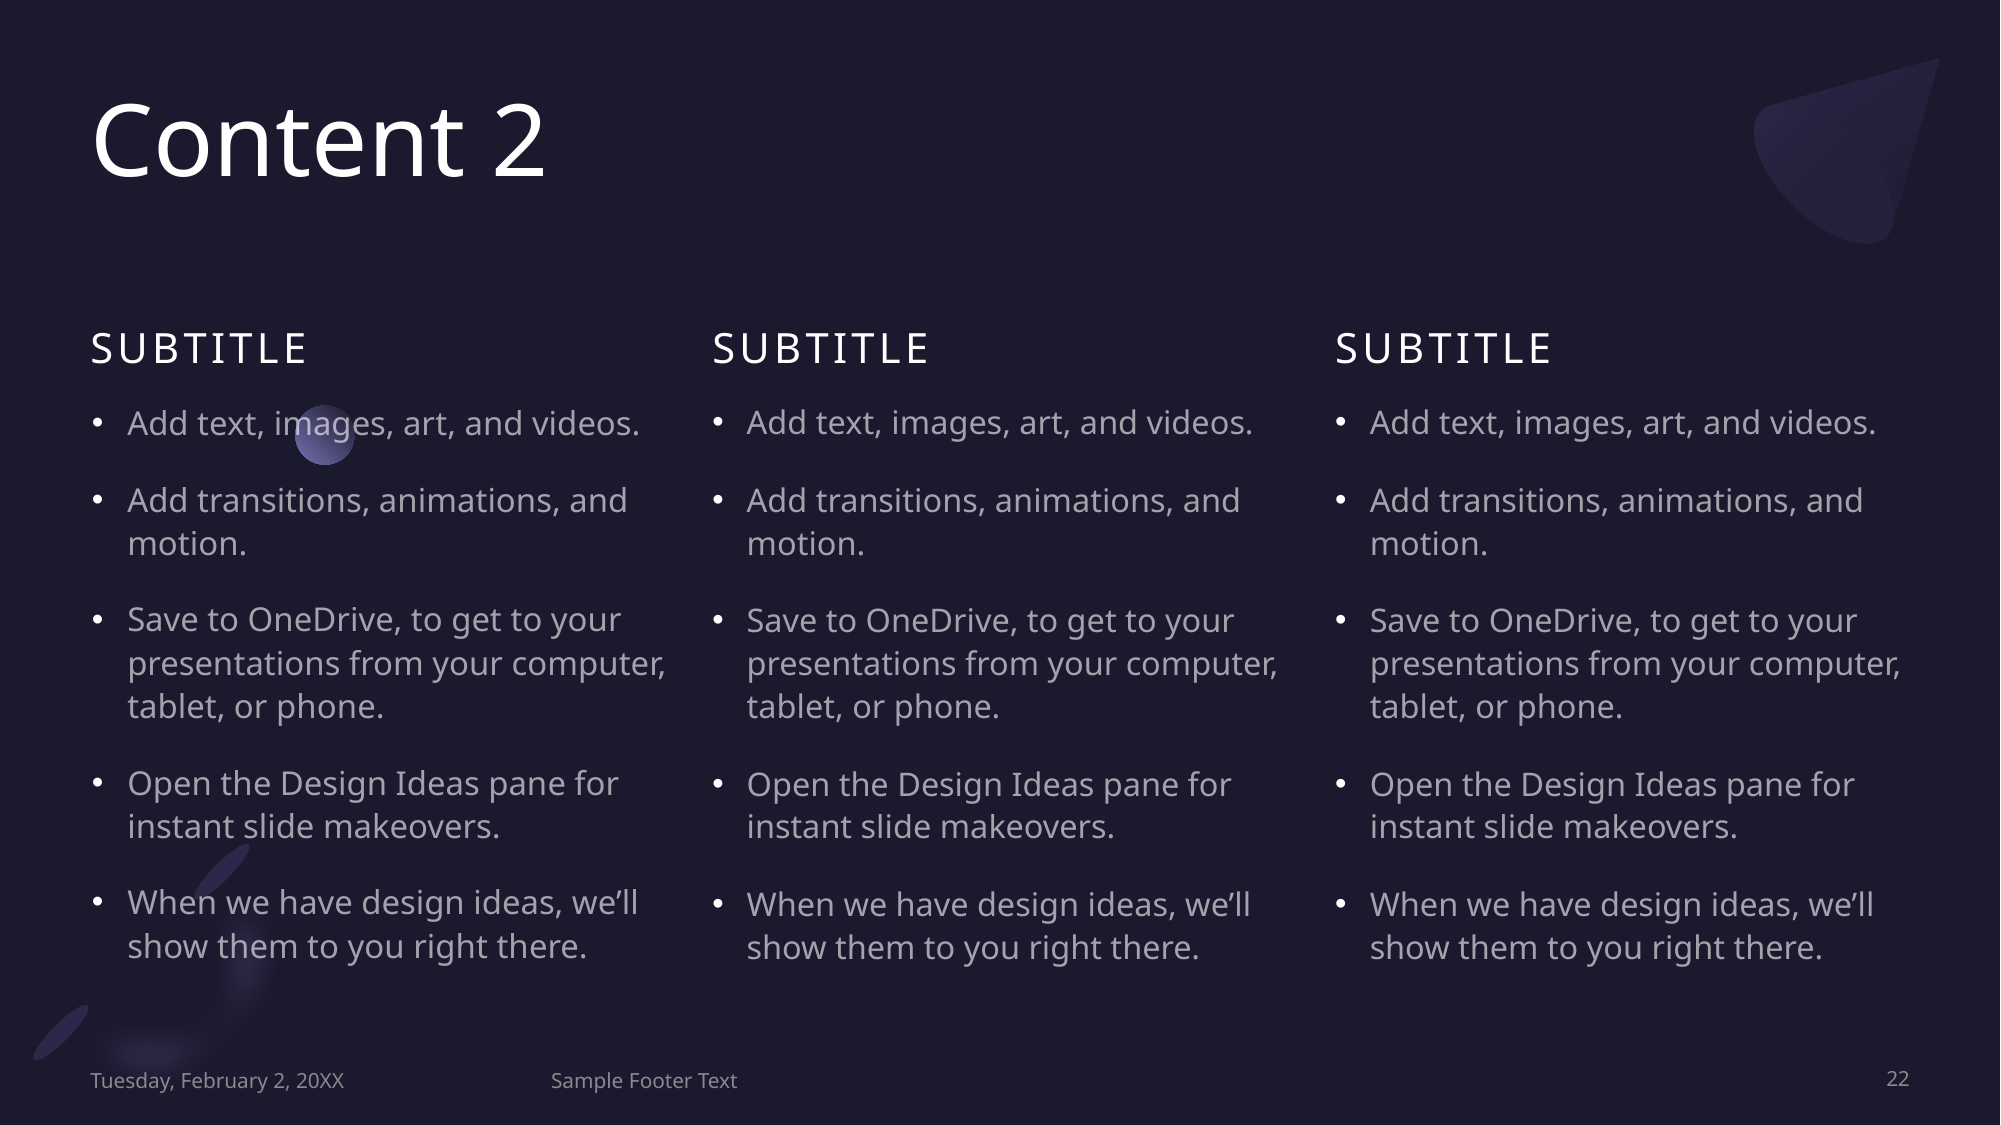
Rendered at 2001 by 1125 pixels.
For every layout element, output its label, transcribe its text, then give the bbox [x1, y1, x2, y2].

list Subtitle [90, 283, 675, 372]
footer Sample Footer Text [551, 1067, 1598, 1093]
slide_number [90, 1067, 522, 1093]
list subtitle [712, 283, 1298, 372]
list subtitle [1335, 283, 1921, 372]
slide_number 22 [1632, 1067, 1910, 1093]
list Add text, images, art, and videos. Add transitions, animations, and motion. Save to OneDrive, to get to your presentations from your computer, tablet, or phone. Open the Design Ideas pane for instant slide makeovers. When we have design ideas, we’ll show them to you right there. [712, 398, 1288, 975]
title Content 2 [90, 90, 1911, 309]
list Add text, images, art, and videos. Add transitions, animations, and motion. Save to OneDrive, to get to your presentations from your computer, tablet, or phone. Open the Design Ideas pane for instant slide makeovers. When we have design ideas, we’ll show them to you right there. [1335, 398, 1911, 975]
list Add text, images, art, and videos. Add transitions, animations, and motion. Save to OneDrive, to get to your presentations from your computer, tablet, or phone. Open the Design Ideas pane for instant slide makeovers. When we have design ideas, we’ll show them to you right there. [91, 398, 677, 976]
